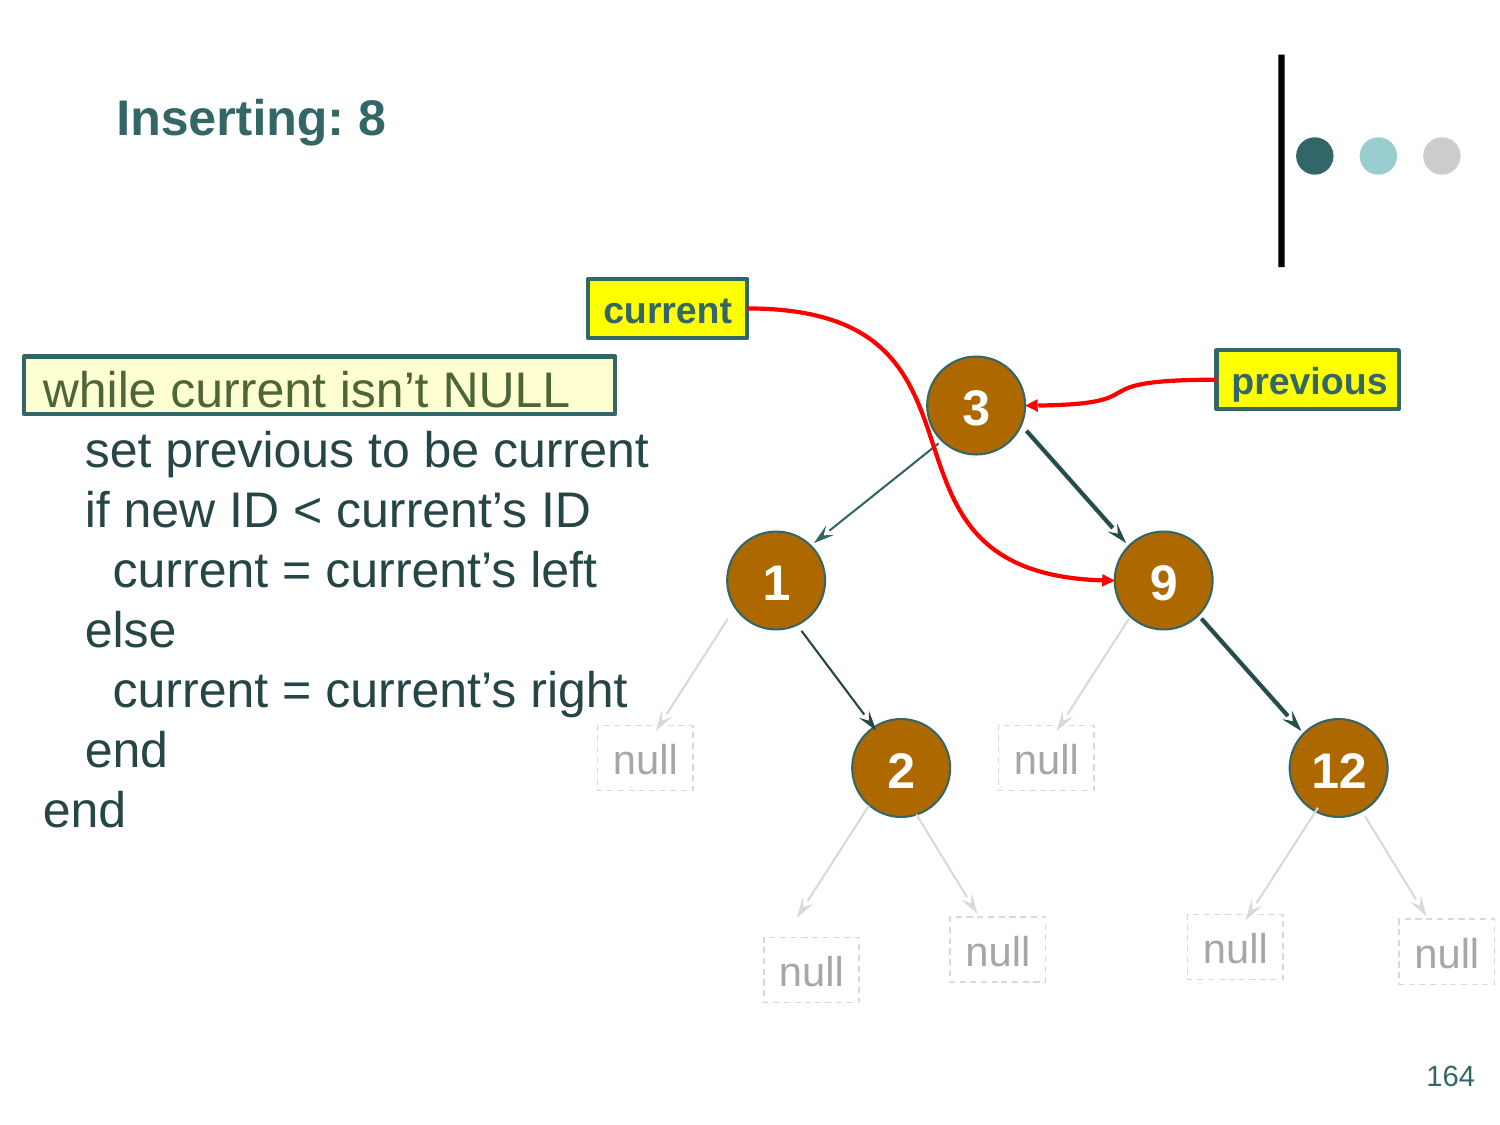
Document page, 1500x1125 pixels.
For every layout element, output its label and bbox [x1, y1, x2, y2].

text_box [101, 78, 402, 154]
text_box [23, 349, 694, 845]
text_box [807, 710, 968, 902]
text_box [1410, 895, 1427, 917]
text_box [796, 897, 814, 918]
text_box [998, 710, 1095, 791]
text_box [1187, 899, 1284, 980]
text_box [1201, 618, 1289, 717]
text_box [588, 278, 1399, 630]
text_box [666, 618, 729, 715]
text_box [1067, 618, 1129, 715]
text_box [961, 893, 978, 915]
slide_number [1411, 1049, 1500, 1125]
text_box [1365, 816, 1417, 900]
text_box [950, 917, 1046, 983]
text_box [1256, 711, 1388, 904]
text_box [801, 630, 865, 715]
text_box [763, 937, 860, 1003]
text_box [1399, 919, 1495, 985]
